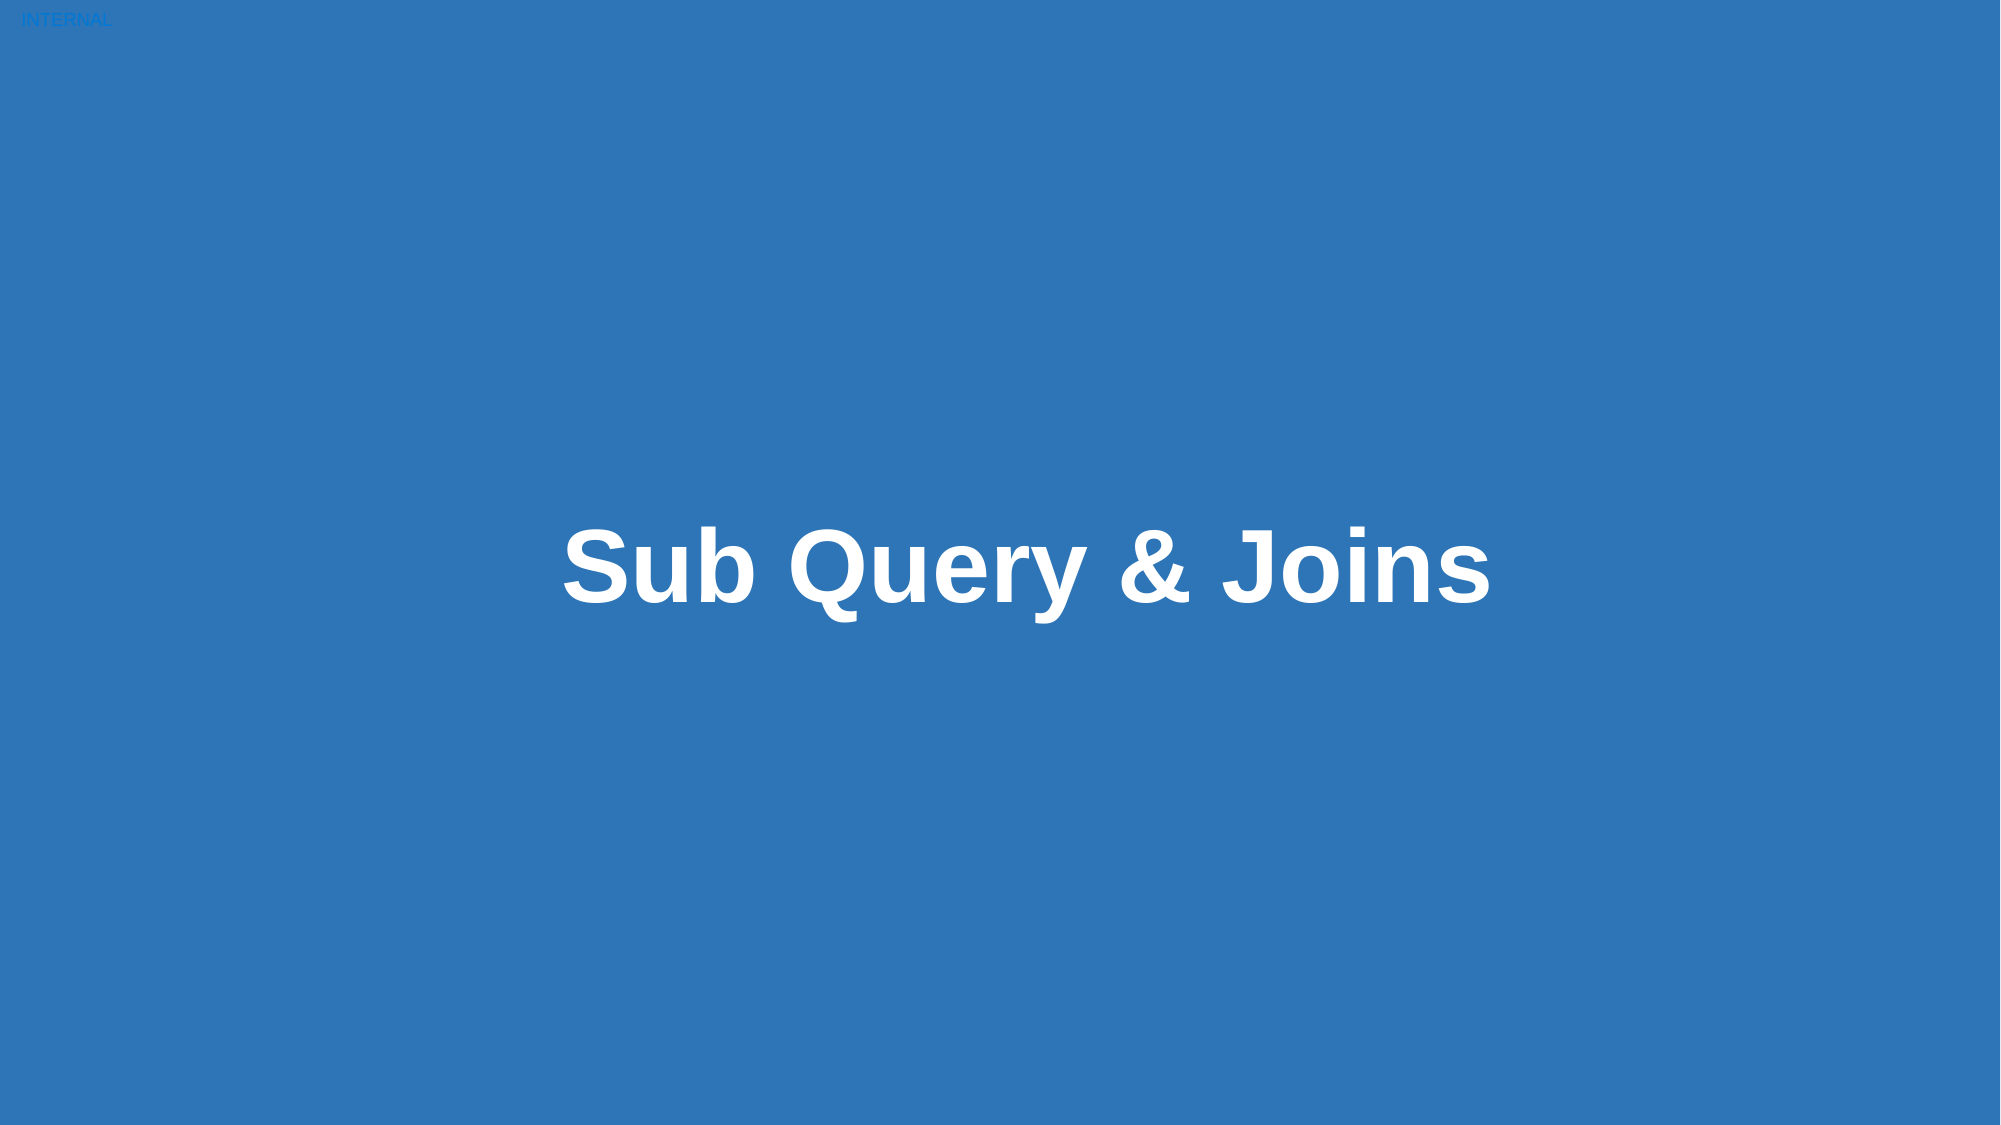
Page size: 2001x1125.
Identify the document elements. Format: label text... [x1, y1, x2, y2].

title Sub Query & Joins [559, 495, 1496, 686]
text_box INTERNAL [19, 5, 116, 30]
